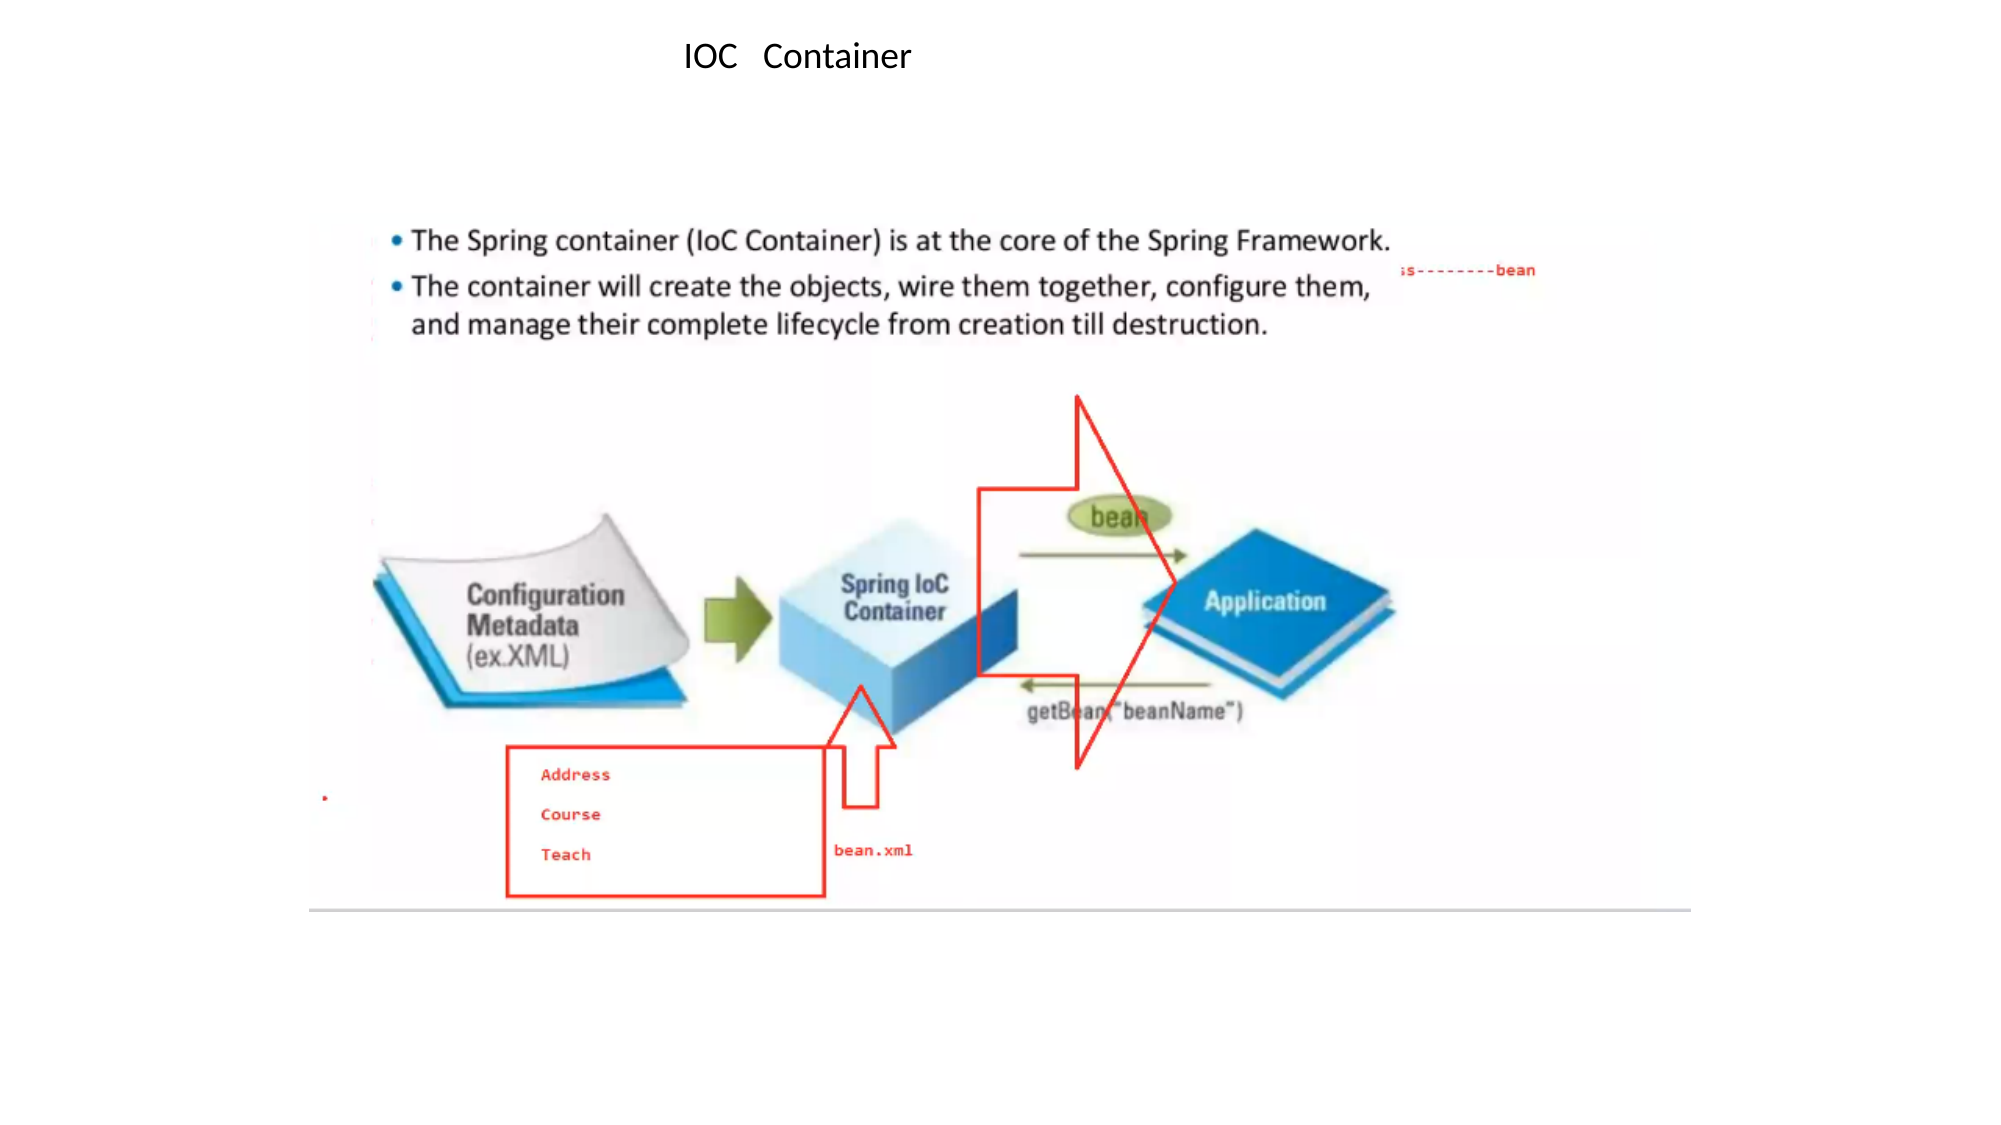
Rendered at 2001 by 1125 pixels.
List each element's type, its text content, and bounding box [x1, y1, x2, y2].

text_box IOC Container [668, 23, 1498, 84]
picture [309, 213, 1691, 912]
